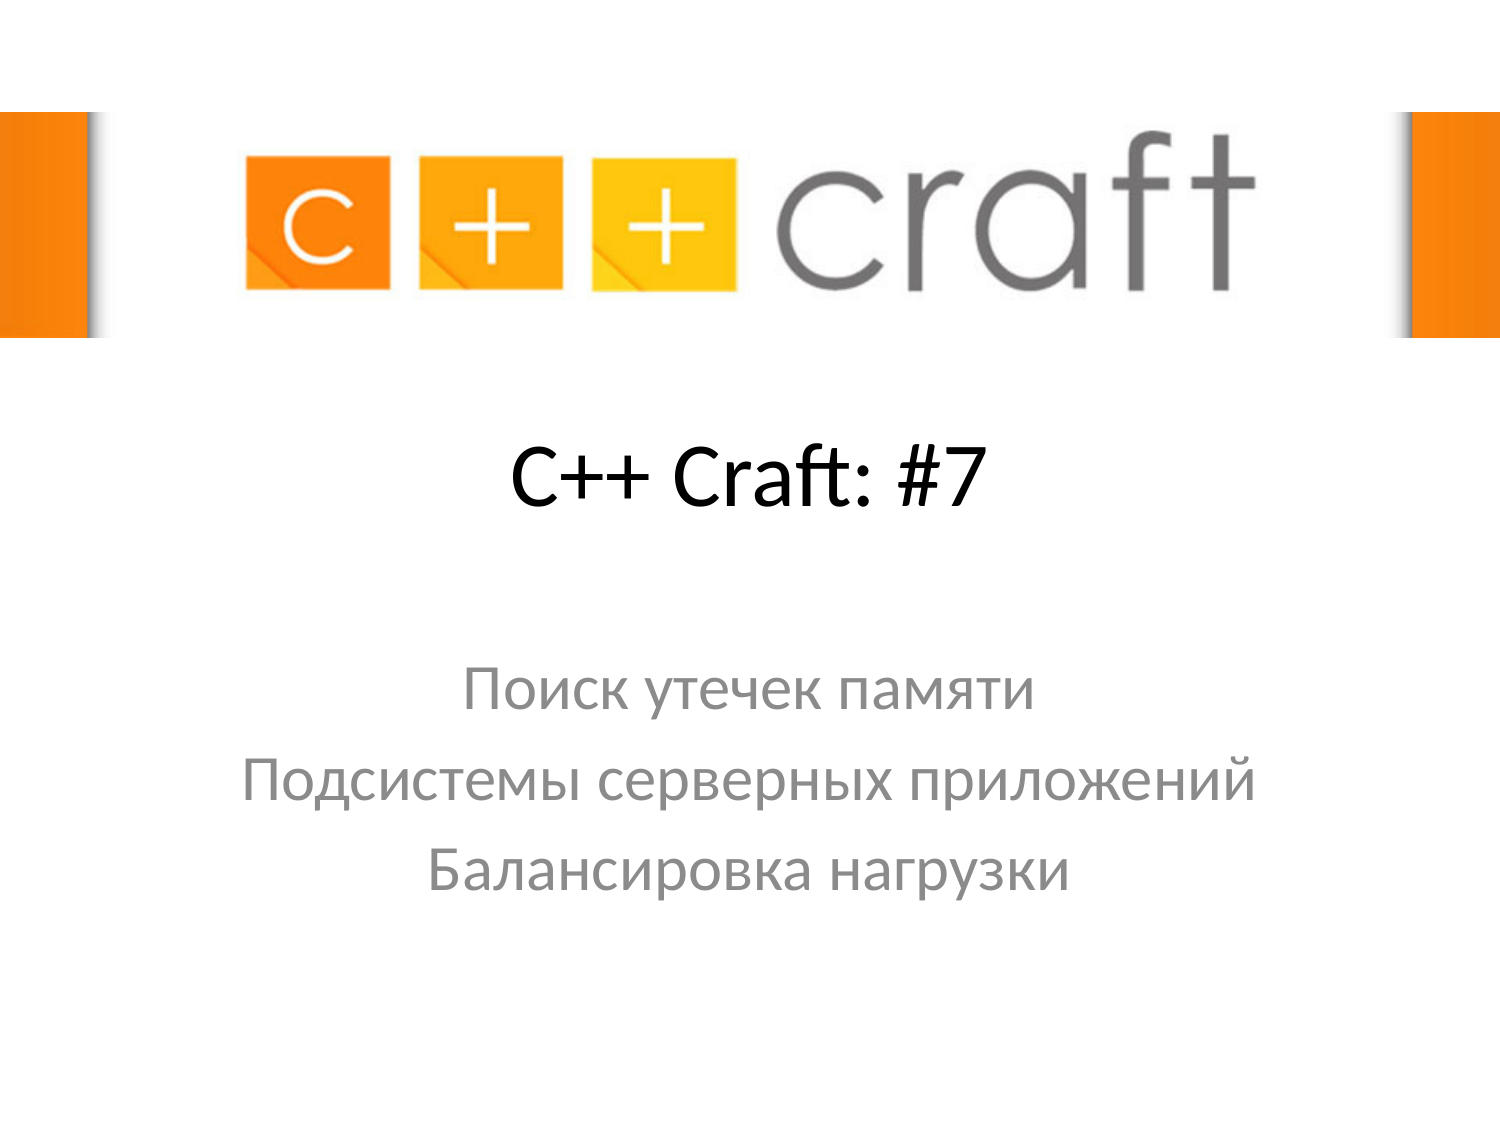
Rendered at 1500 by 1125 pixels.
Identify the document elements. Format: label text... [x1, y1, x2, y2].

picture [0, 112, 1500, 338]
subtitle Поиск утечек памяти Подсистемы серверных приложений Балансировка нагрузки [225, 637, 1275, 925]
title С++ Craft: #7 [112, 349, 1388, 591]
